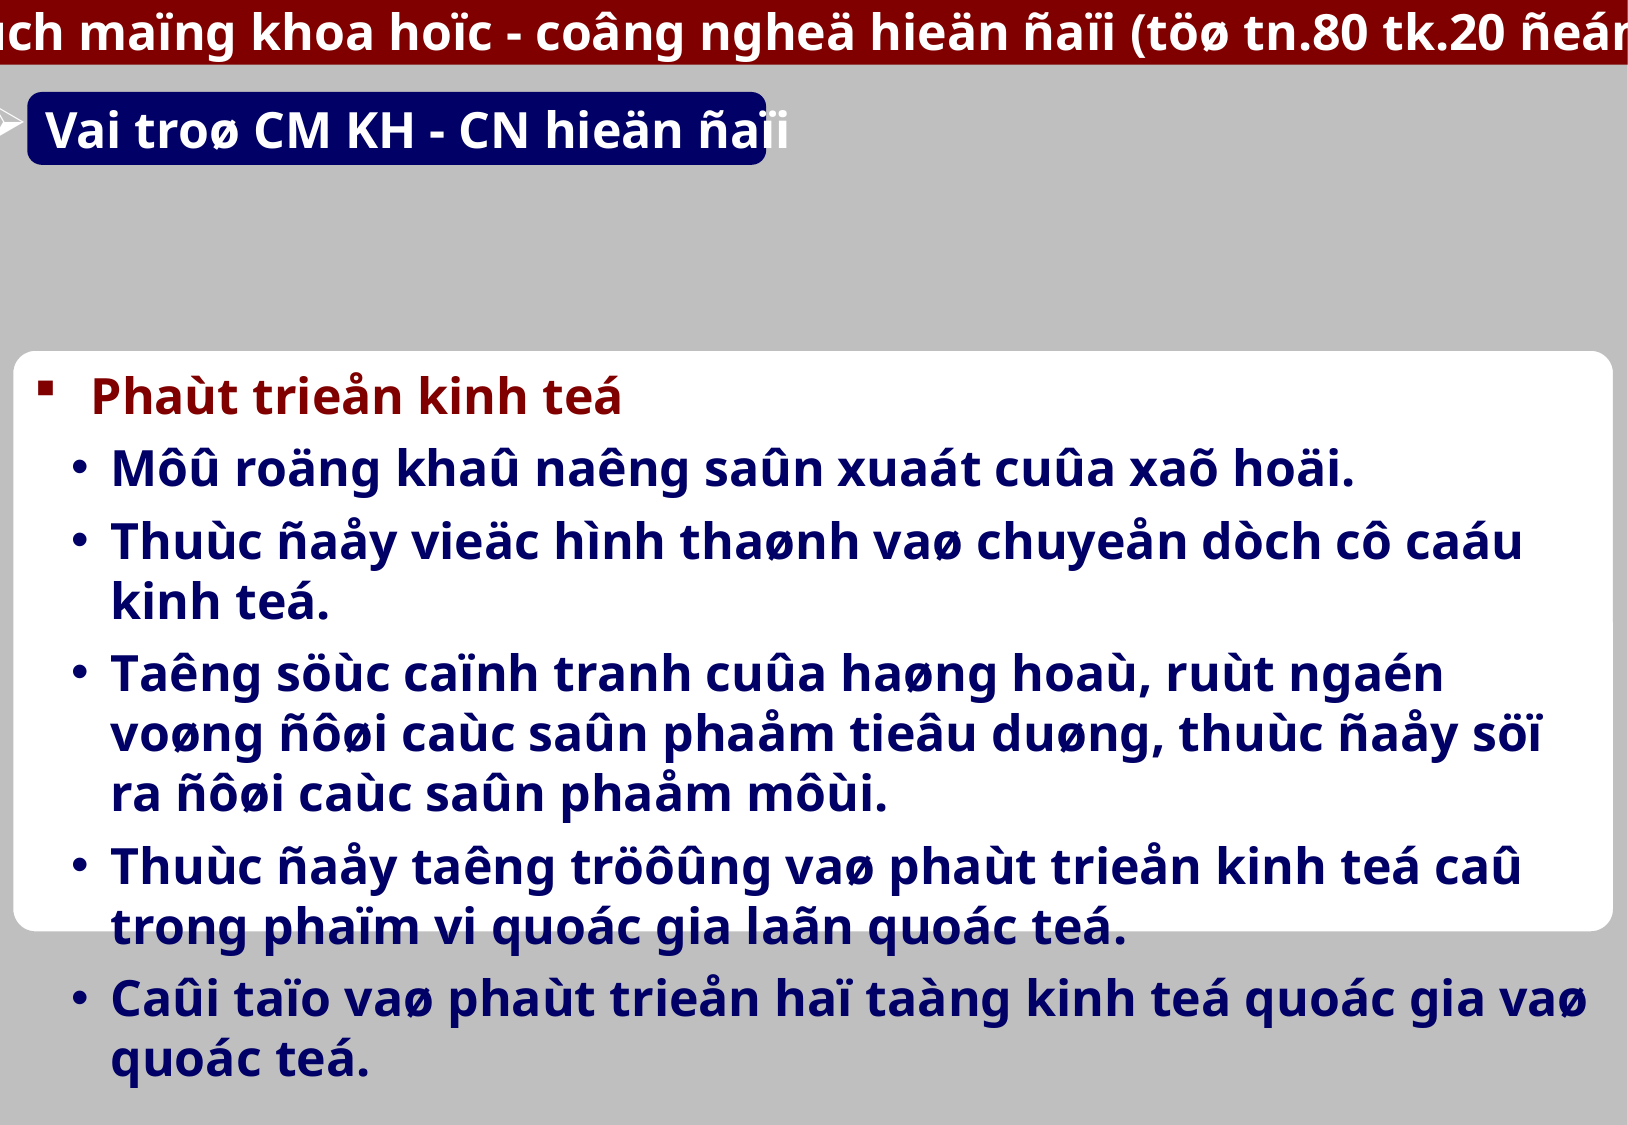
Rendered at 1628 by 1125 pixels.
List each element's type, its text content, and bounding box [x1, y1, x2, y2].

text_box Phaùt trieån kinh teá Môû roäng khaû naêng saûn xuaát cuûa xaõ hoäi. Thuùc ñaåy vieäc hình thaønh vaø chuyeån dòch cô caáu kinh teá. Taêng söùc caïnh tranh cuûa haøng hoaù, ruùt ngaén voøng ñôøi caùc saûn phaåm tieâu duøng, thuùc ñaåy söï ra ñôøi caùc saûn phaåm môùi. Thuùc ñaåy taêng tröôûng vaø phaùt trieån kinh teá caû trong phaïm vi quoác gia laãn quoác teá. Caûi taïo vaø phaùt trieån haï taàng kinh teá quoác gia vaø quoác teá. [12, 350, 1614, 933]
text_box Vai troø CM KH - CN hieän ñaïi [29, 94, 764, 163]
text_box 2. Caùch maïng khoa hoïc - coâng ngheä hieän ñaïi (töø tn.80 tk.20 ñeán nay) [0, 0, 1628, 65]
